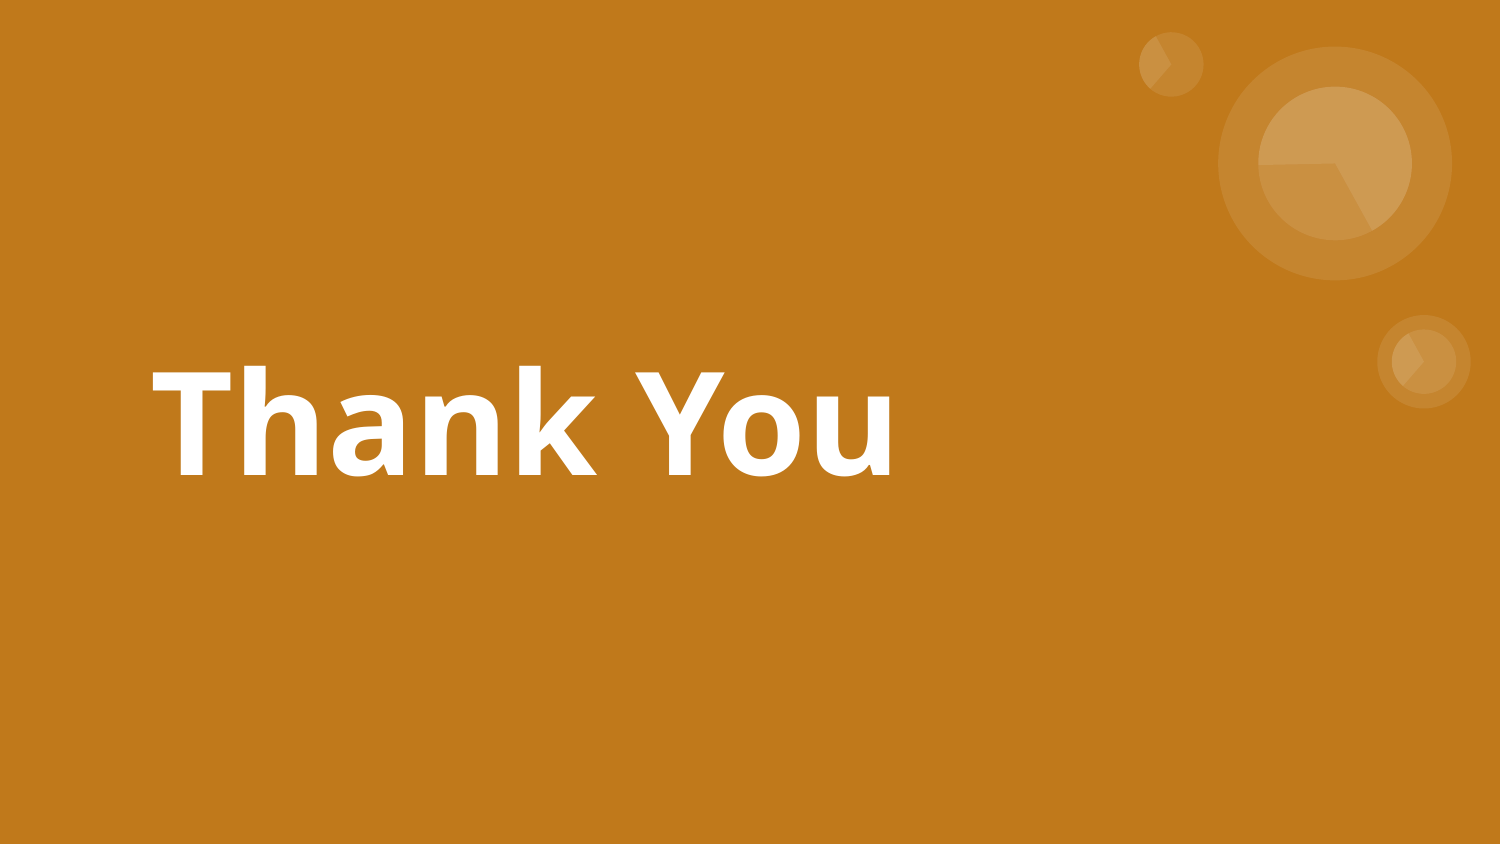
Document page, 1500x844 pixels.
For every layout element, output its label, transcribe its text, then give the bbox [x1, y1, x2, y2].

title Thank You [135, 125, 1097, 712]
